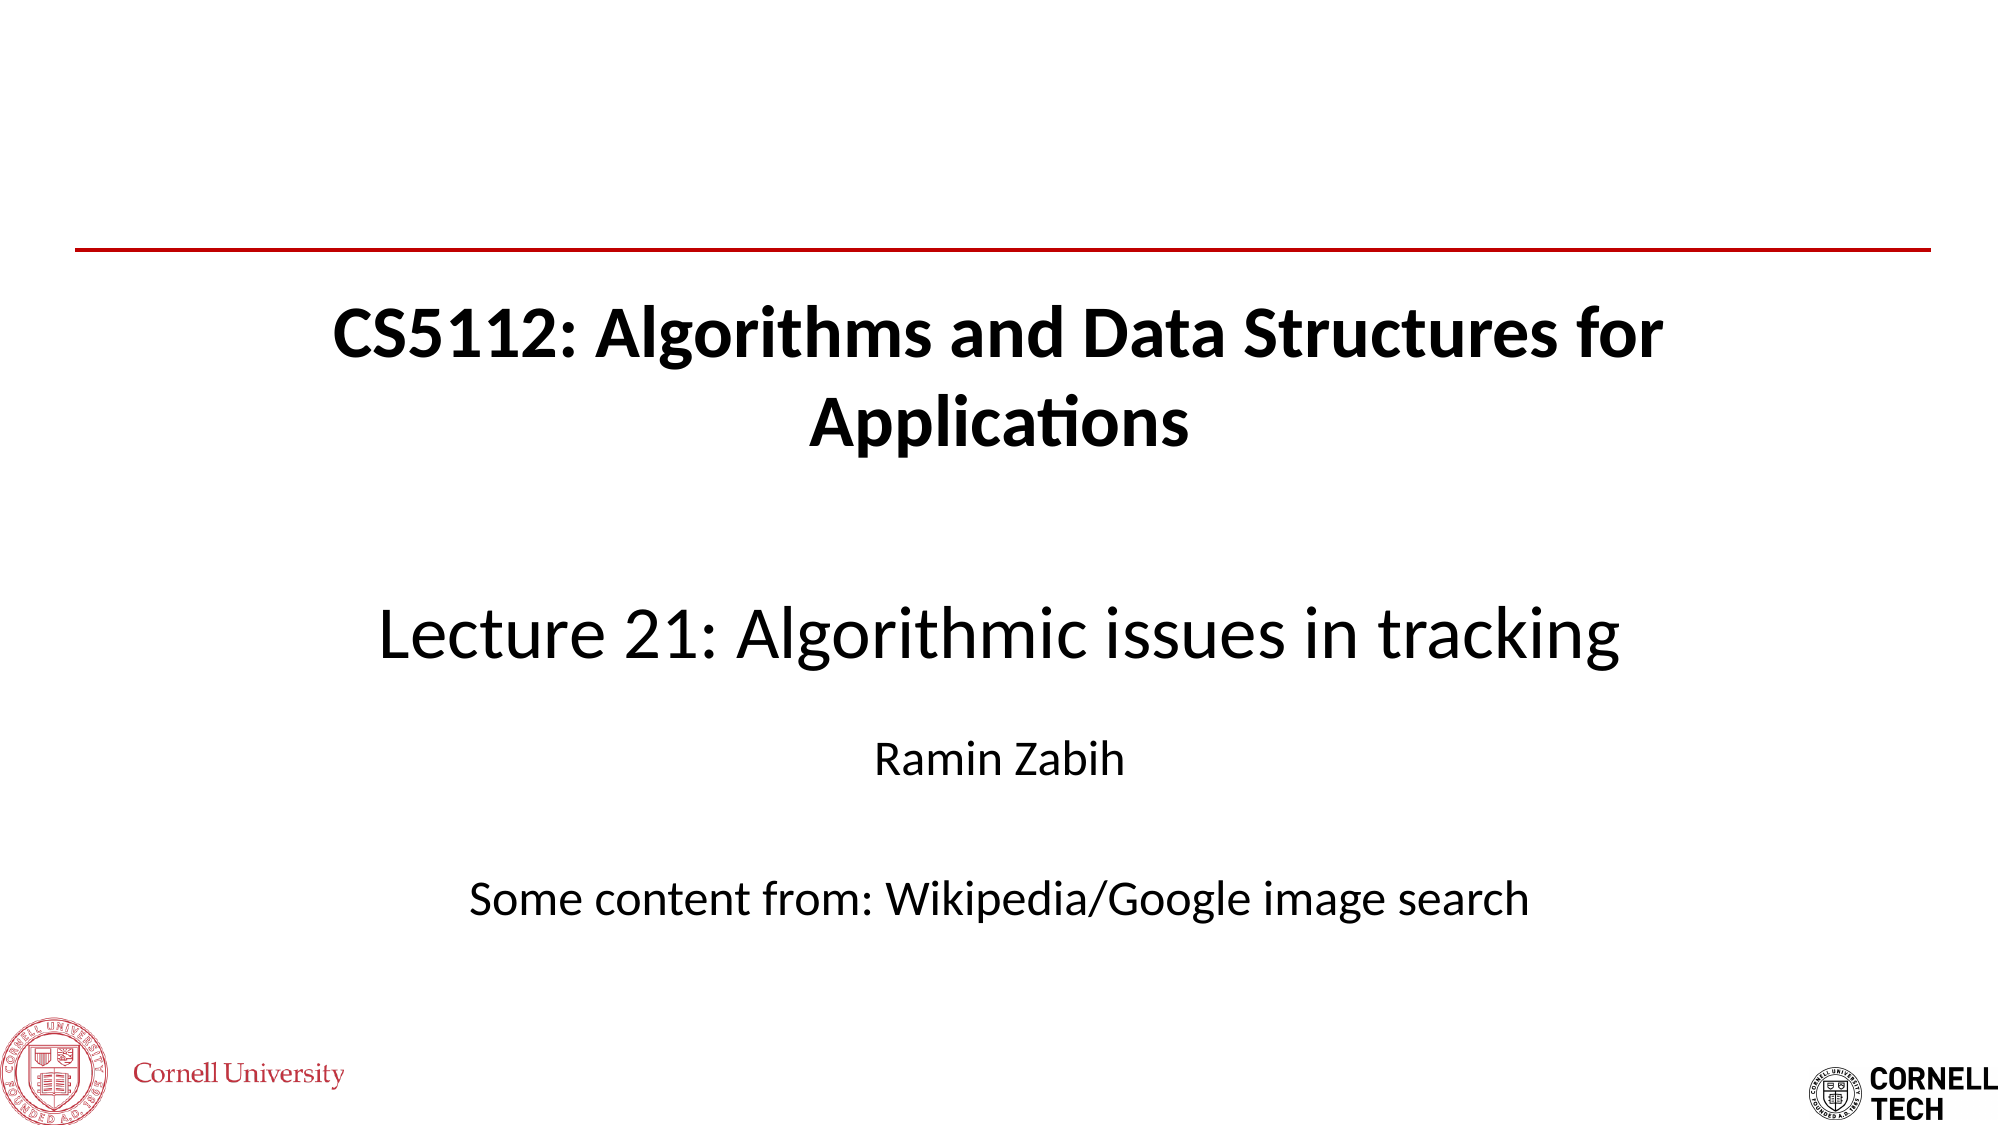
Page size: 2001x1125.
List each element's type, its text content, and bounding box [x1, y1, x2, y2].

picture [0, 1017, 345, 1125]
subtitle Ramin Zabih Some content from: Wikipedia/Google image search [300, 727, 1700, 1006]
picture [1809, 1067, 1998, 1120]
text_box Lecture 21: Algorithmic issues in tracking [150, 531, 1850, 727]
title CS5112: Algorithms and Data Structures for Applications [150, 274, 1850, 470]
